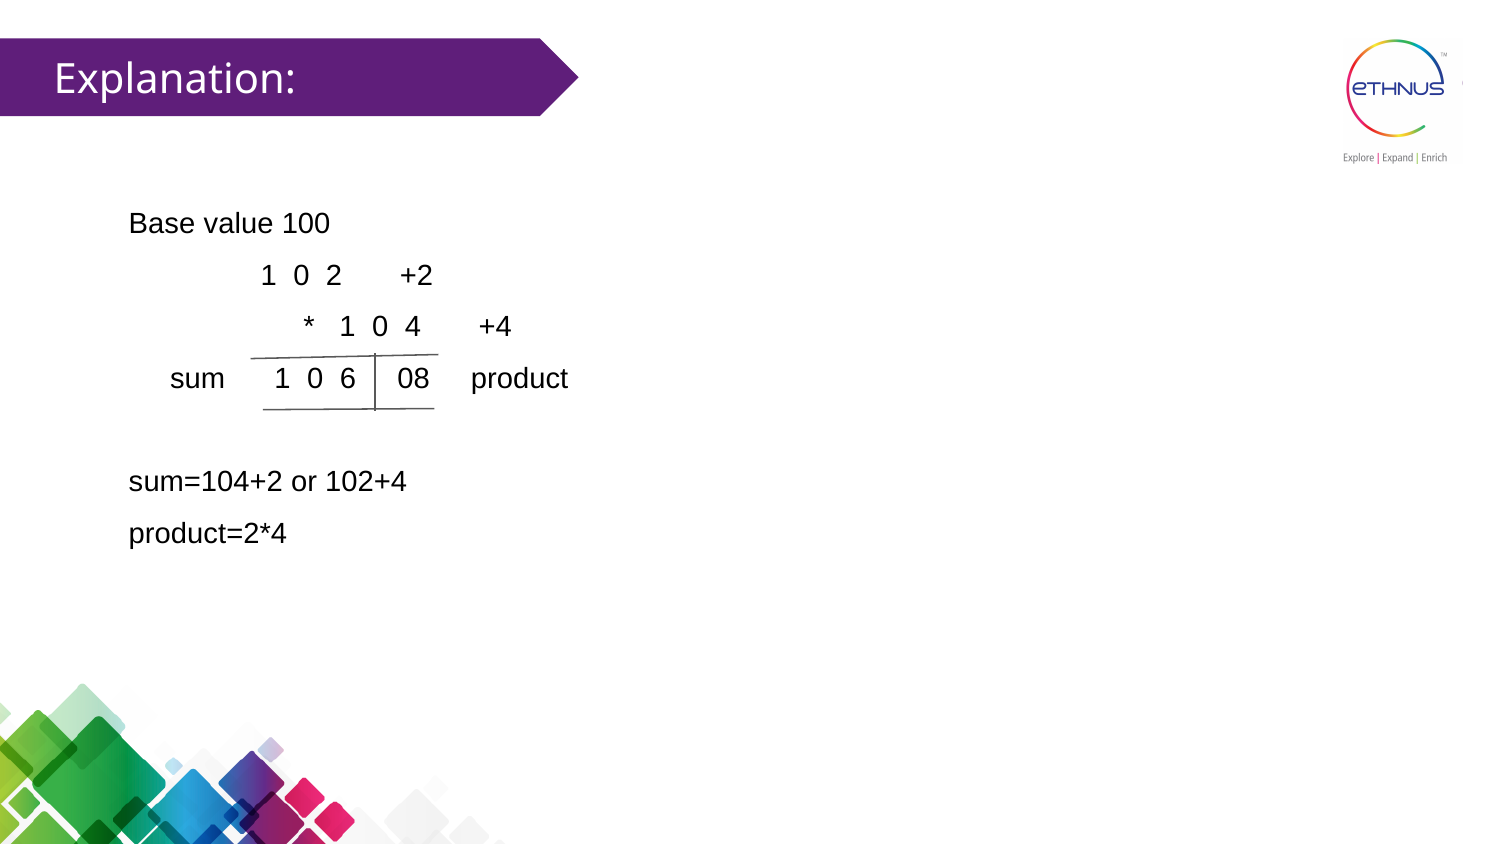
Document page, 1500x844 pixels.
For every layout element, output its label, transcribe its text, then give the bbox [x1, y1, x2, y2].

text_box [518, 38, 579, 117]
text_box Base value 100 1 0 2 +2 * 1 0 4 +4 sum 1 0 6 08 product sum=104+2 or 102+4 product=2*4 [53, 152, 1265, 669]
picture [0, 668, 732, 844]
text_box [0, 38, 53, 117]
text_box Explanation: [53, 38, 518, 117]
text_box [376, 354, 439, 359]
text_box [250, 354, 374, 359]
picture [1343, 38, 1463, 165]
